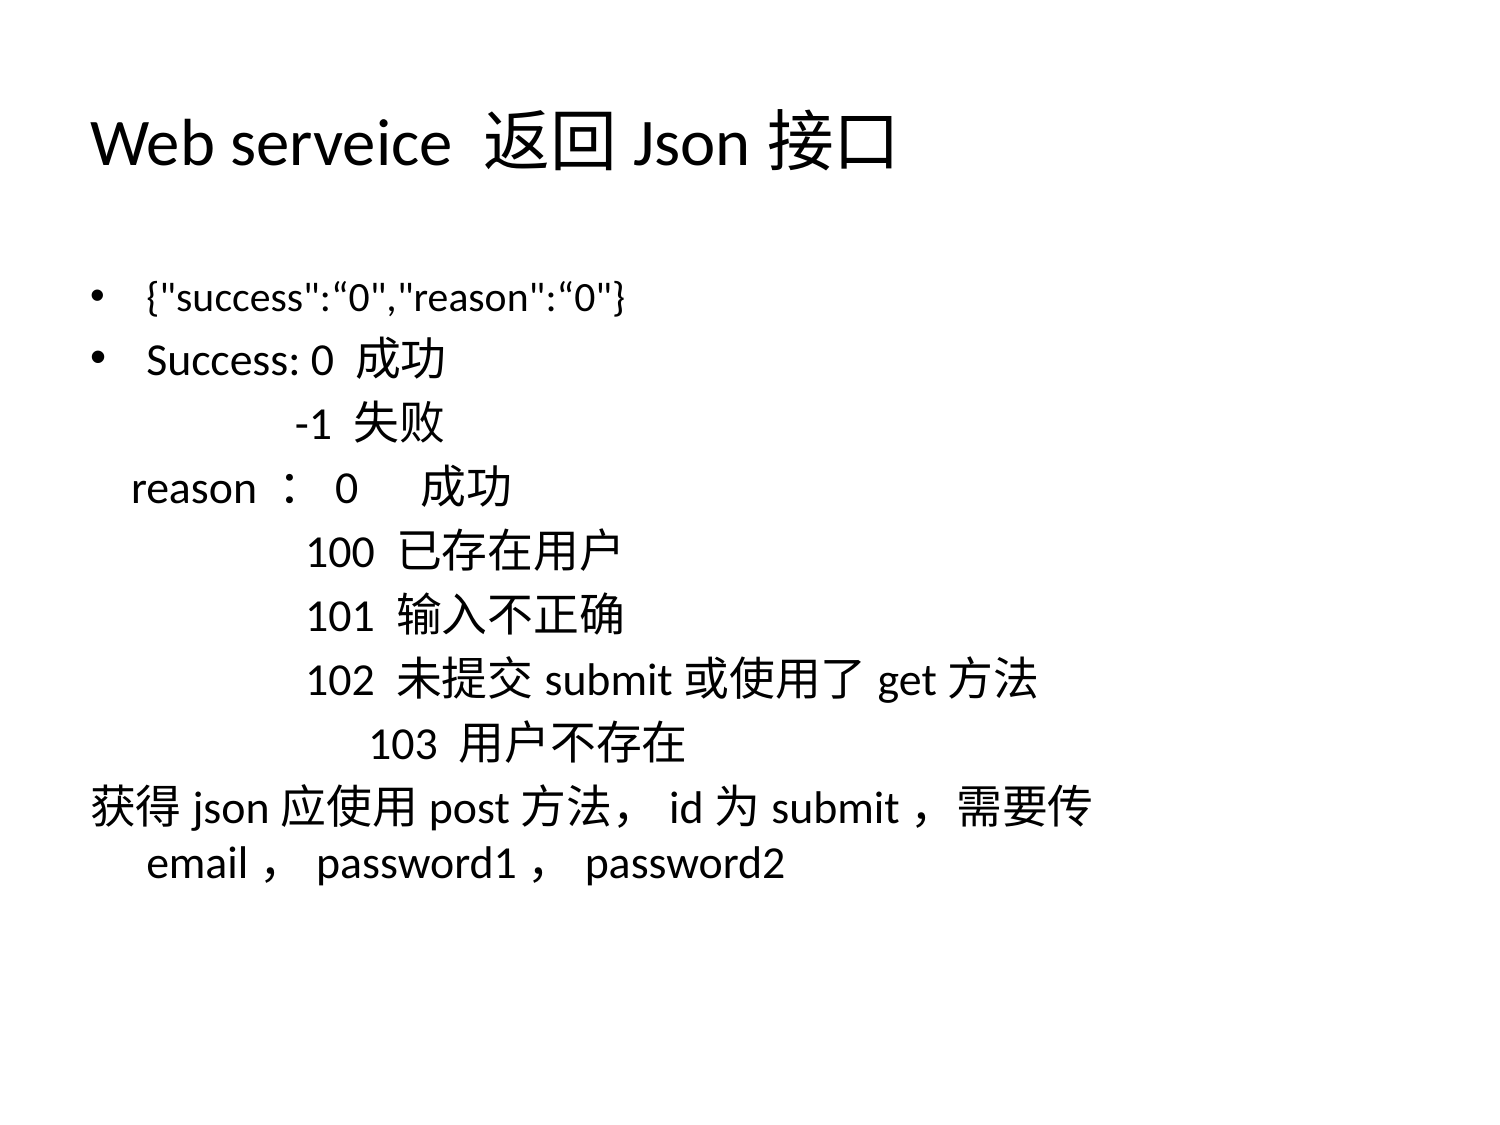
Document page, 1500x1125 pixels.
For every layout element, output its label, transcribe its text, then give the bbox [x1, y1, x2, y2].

title Web serveice 返回Json接口 [75, 45, 1425, 233]
list {"success":“0","reason":“0"} Success: 0 成功 -1 失败 reason ：0 成功 100 已存在用户 101 输入不正确 102 未提交submit或使用了get方法 103 用户不存在 获得json应使用post方法，id为submit，需要传email，password1，password2 [75, 262, 1425, 1005]
